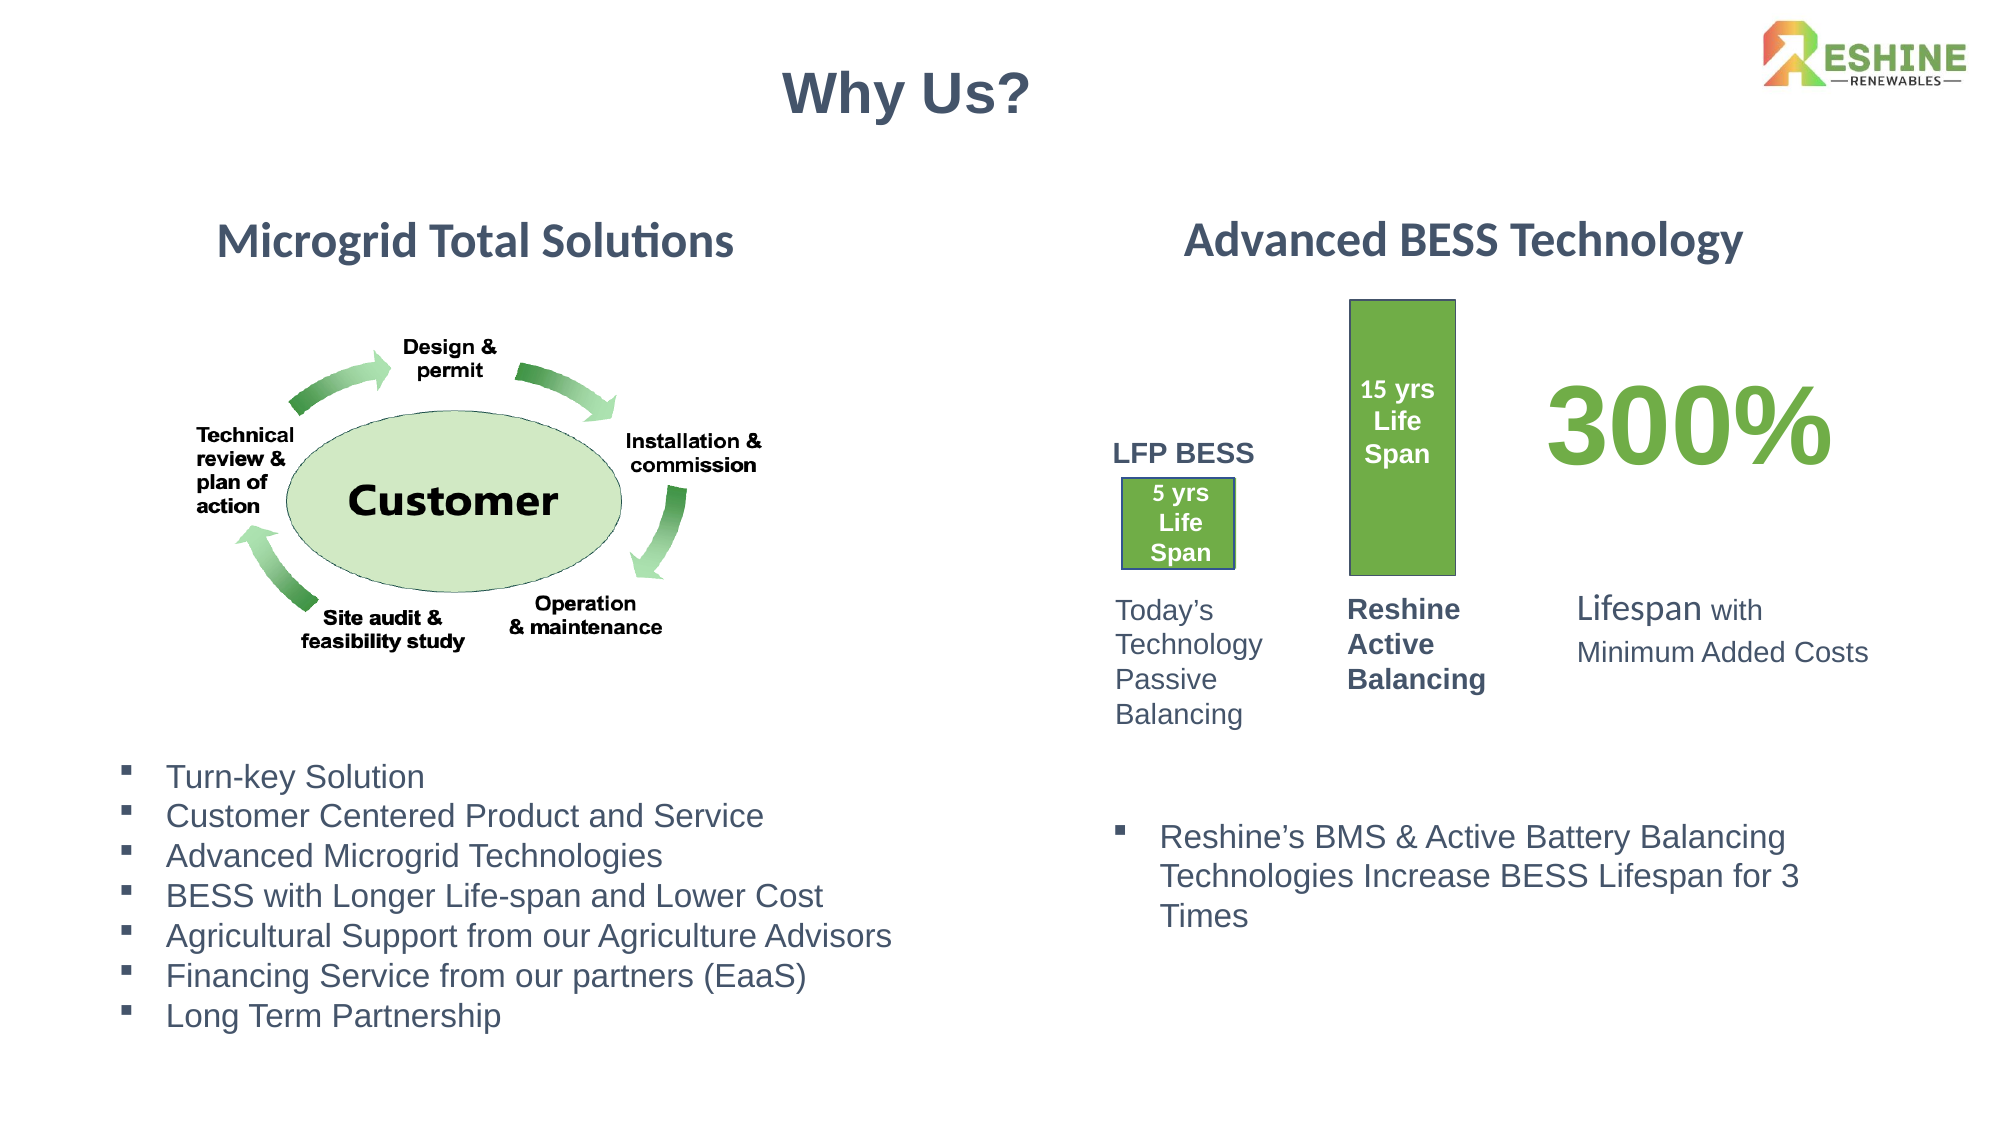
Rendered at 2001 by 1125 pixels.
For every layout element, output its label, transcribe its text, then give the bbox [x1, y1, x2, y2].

text_box Why Us? [768, 48, 1048, 133]
text_box Reshine’s BMS & Active Battery Balancing Technologies Increase BESS Lifespan for 3 Times [1097, 799, 1831, 926]
picture [169, 325, 782, 659]
text_box Today’s Technology Passive Balancing [1100, 575, 1293, 746]
text_box Advanced BESS Technology [1168, 199, 1760, 274]
text_box Microgrid Total Solutions [201, 200, 750, 275]
text_box [1121, 477, 1235, 570]
text_box [1349, 300, 1456, 356]
picture [1752, 13, 1977, 100]
text_box 15 yrs Life Span [1334, 356, 1461, 484]
text_box Reshine Active Balancing [1332, 575, 1552, 711]
text_box LFP BESS [1097, 419, 1375, 485]
text_box 300% [1530, 337, 1891, 503]
text_box Lifespan with Minimum Added Costs [1561, 561, 1885, 684]
text_box 5 yrs Life Span [1118, 461, 1245, 582]
text_box Turn-key Solution Customer Centered Product and Service Advanced Microgrid Technologies BESS with Longer Life-span and Lower Cost Agricultural Support from our Agriculture Advisors Financing Service from our partners (EaaS) Long Term Partnership [104, 747, 1000, 1042]
text_box [1349, 484, 1456, 575]
